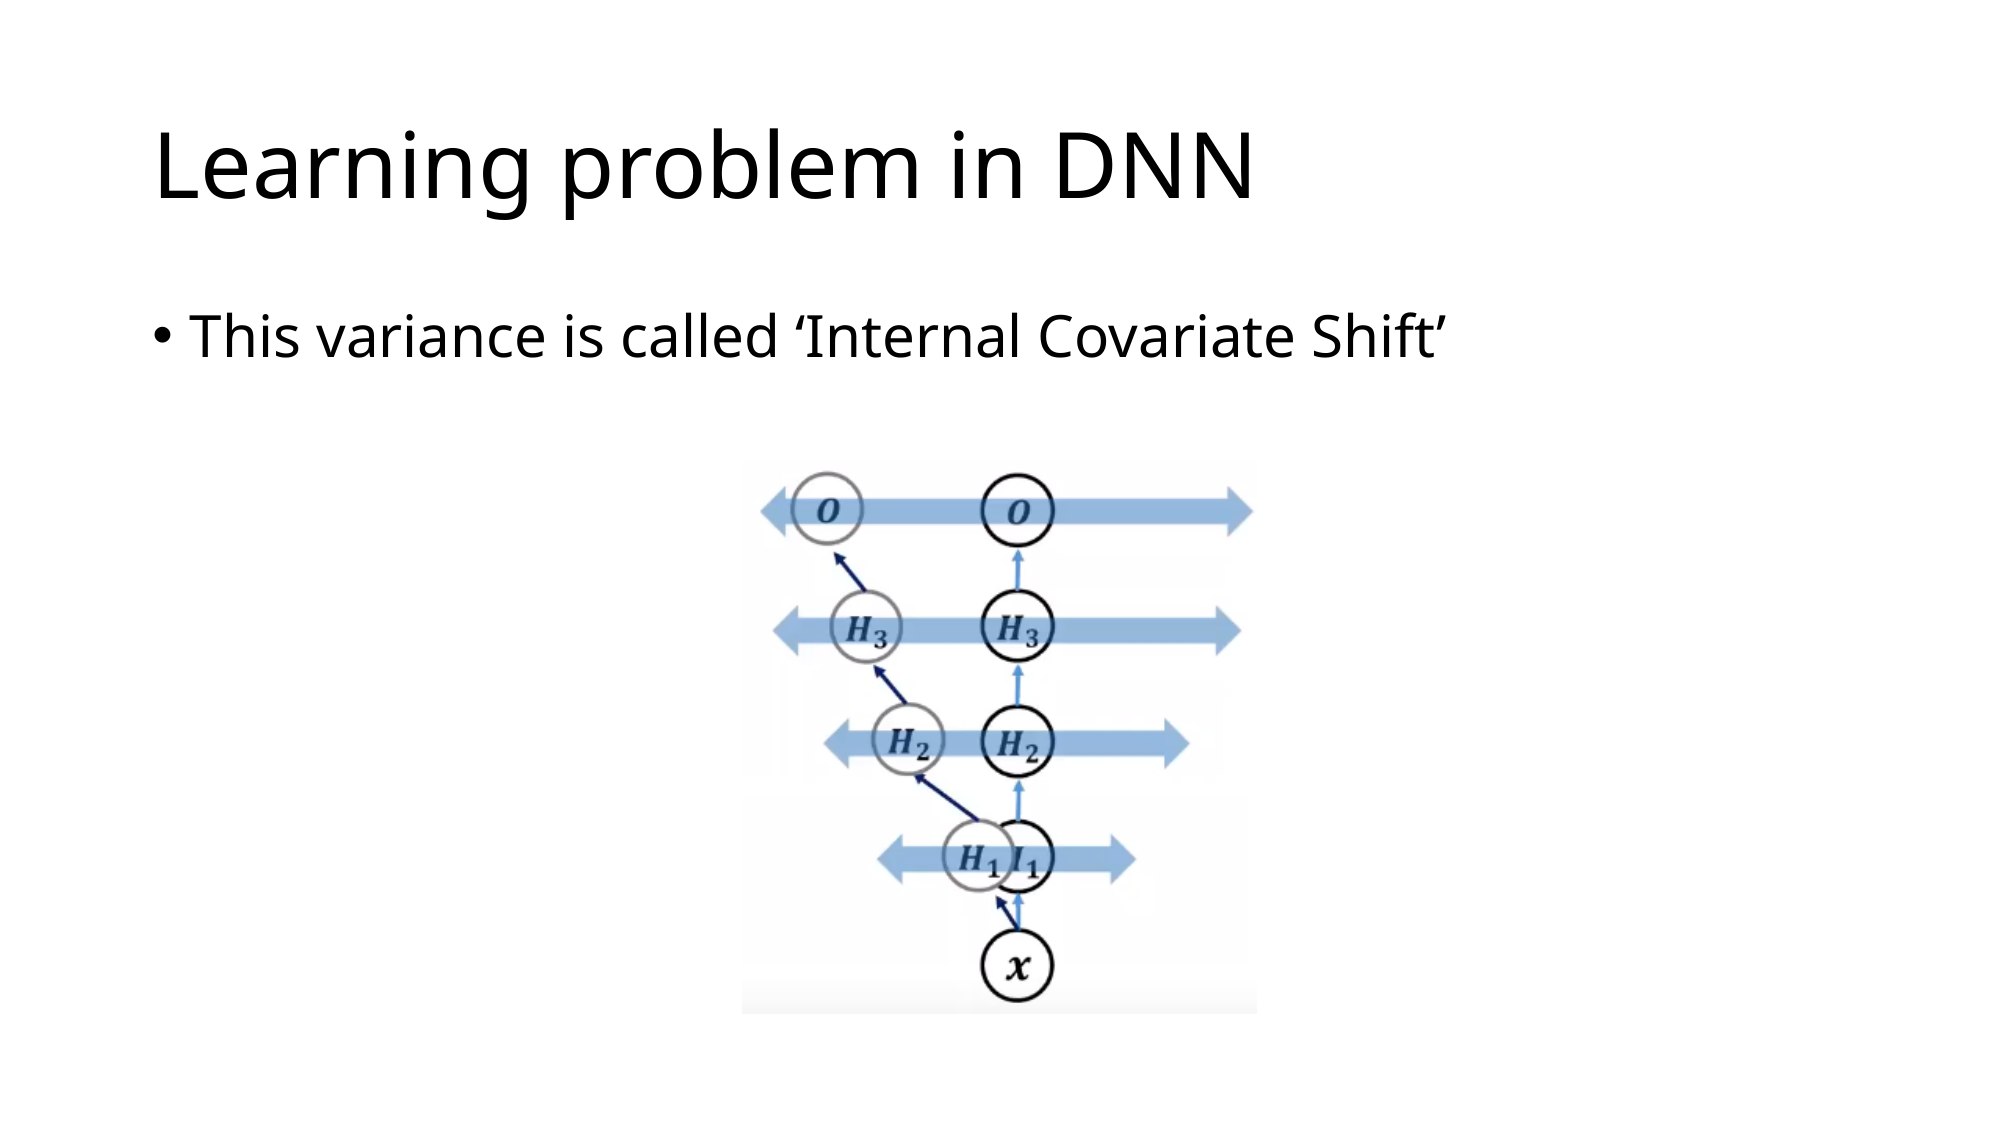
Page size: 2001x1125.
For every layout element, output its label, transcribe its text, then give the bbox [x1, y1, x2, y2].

list This variance is called ‘Internal Covariate Shift’ [137, 299, 1863, 1014]
title Learning problem in DNN [137, 59, 1863, 278]
picture [742, 460, 1258, 1014]
